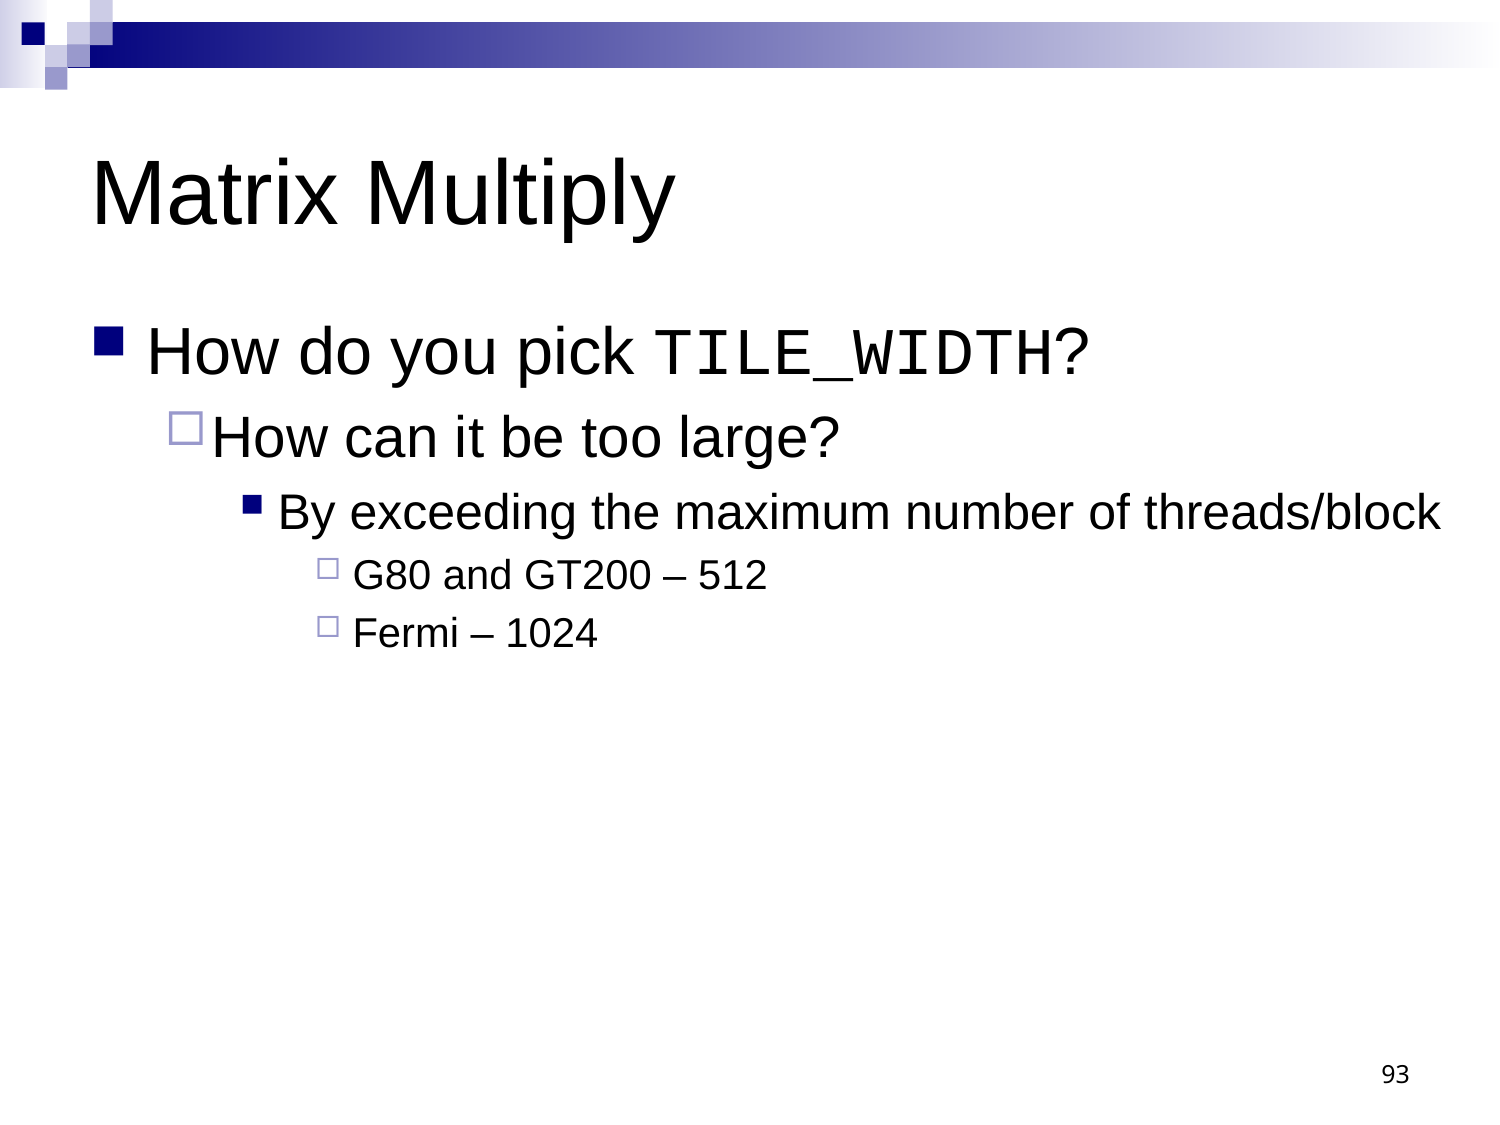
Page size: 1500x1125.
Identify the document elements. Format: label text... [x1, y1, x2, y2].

title Matrix Multiply [75, 75, 1425, 299]
list How do you pick TILE_WIDTH? How can it be too large? By exceeding the maximum number of threads/block G80 and GT200 – 512 Fermi – 1024 [75, 299, 1475, 938]
slide_number 93 [1074, 1024, 1426, 1101]
